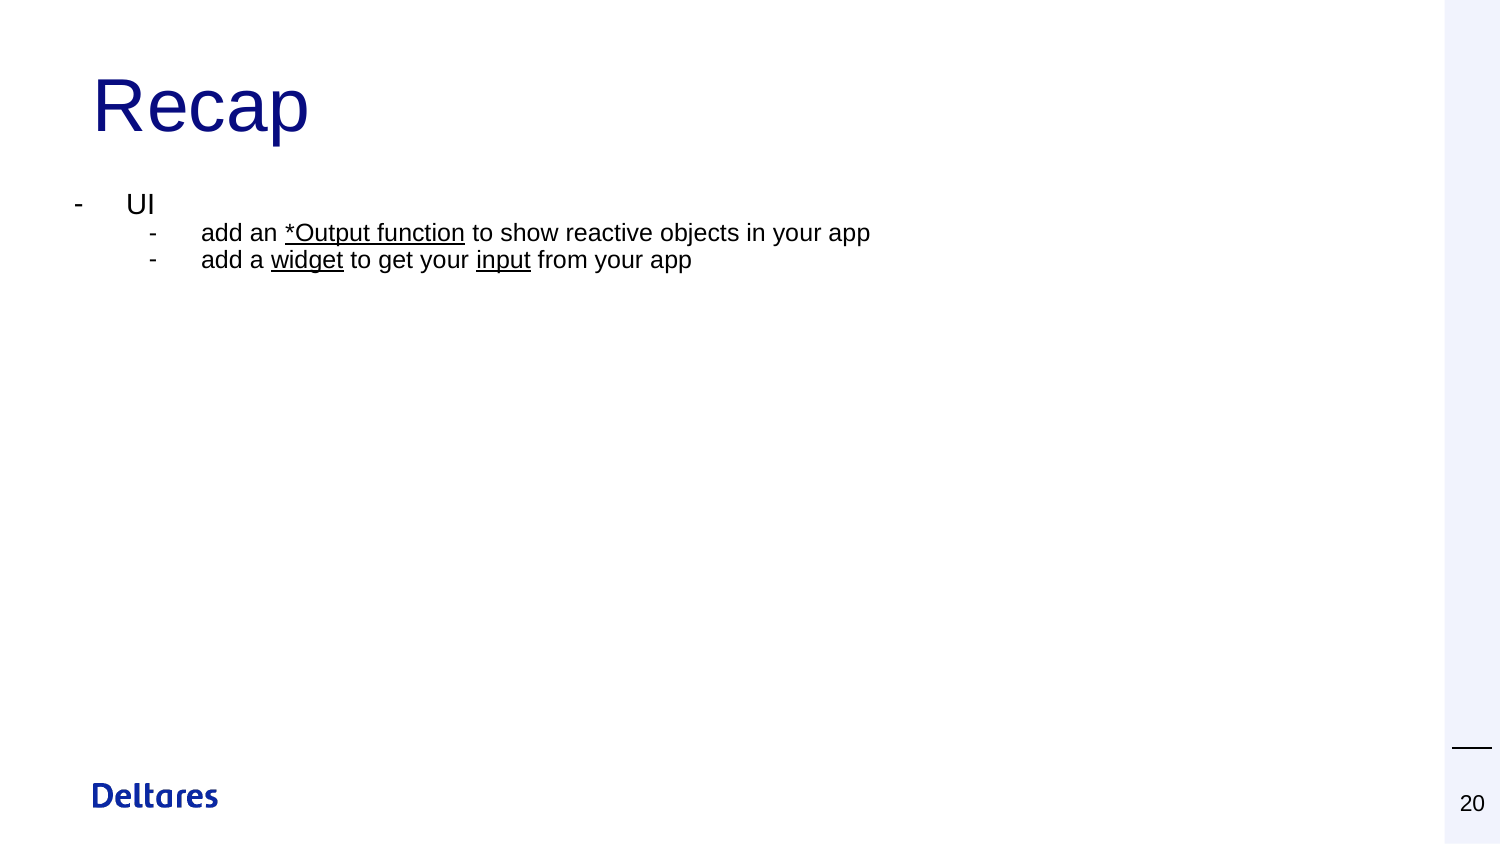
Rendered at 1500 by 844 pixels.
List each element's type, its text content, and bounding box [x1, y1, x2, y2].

list UI add an *Output function to show reactive objects in your app add a widget to get your input from your app [51, 189, 1449, 820]
slide_number ‹#› [1449, 789, 1500, 812]
title Recap [92, 66, 1387, 182]
